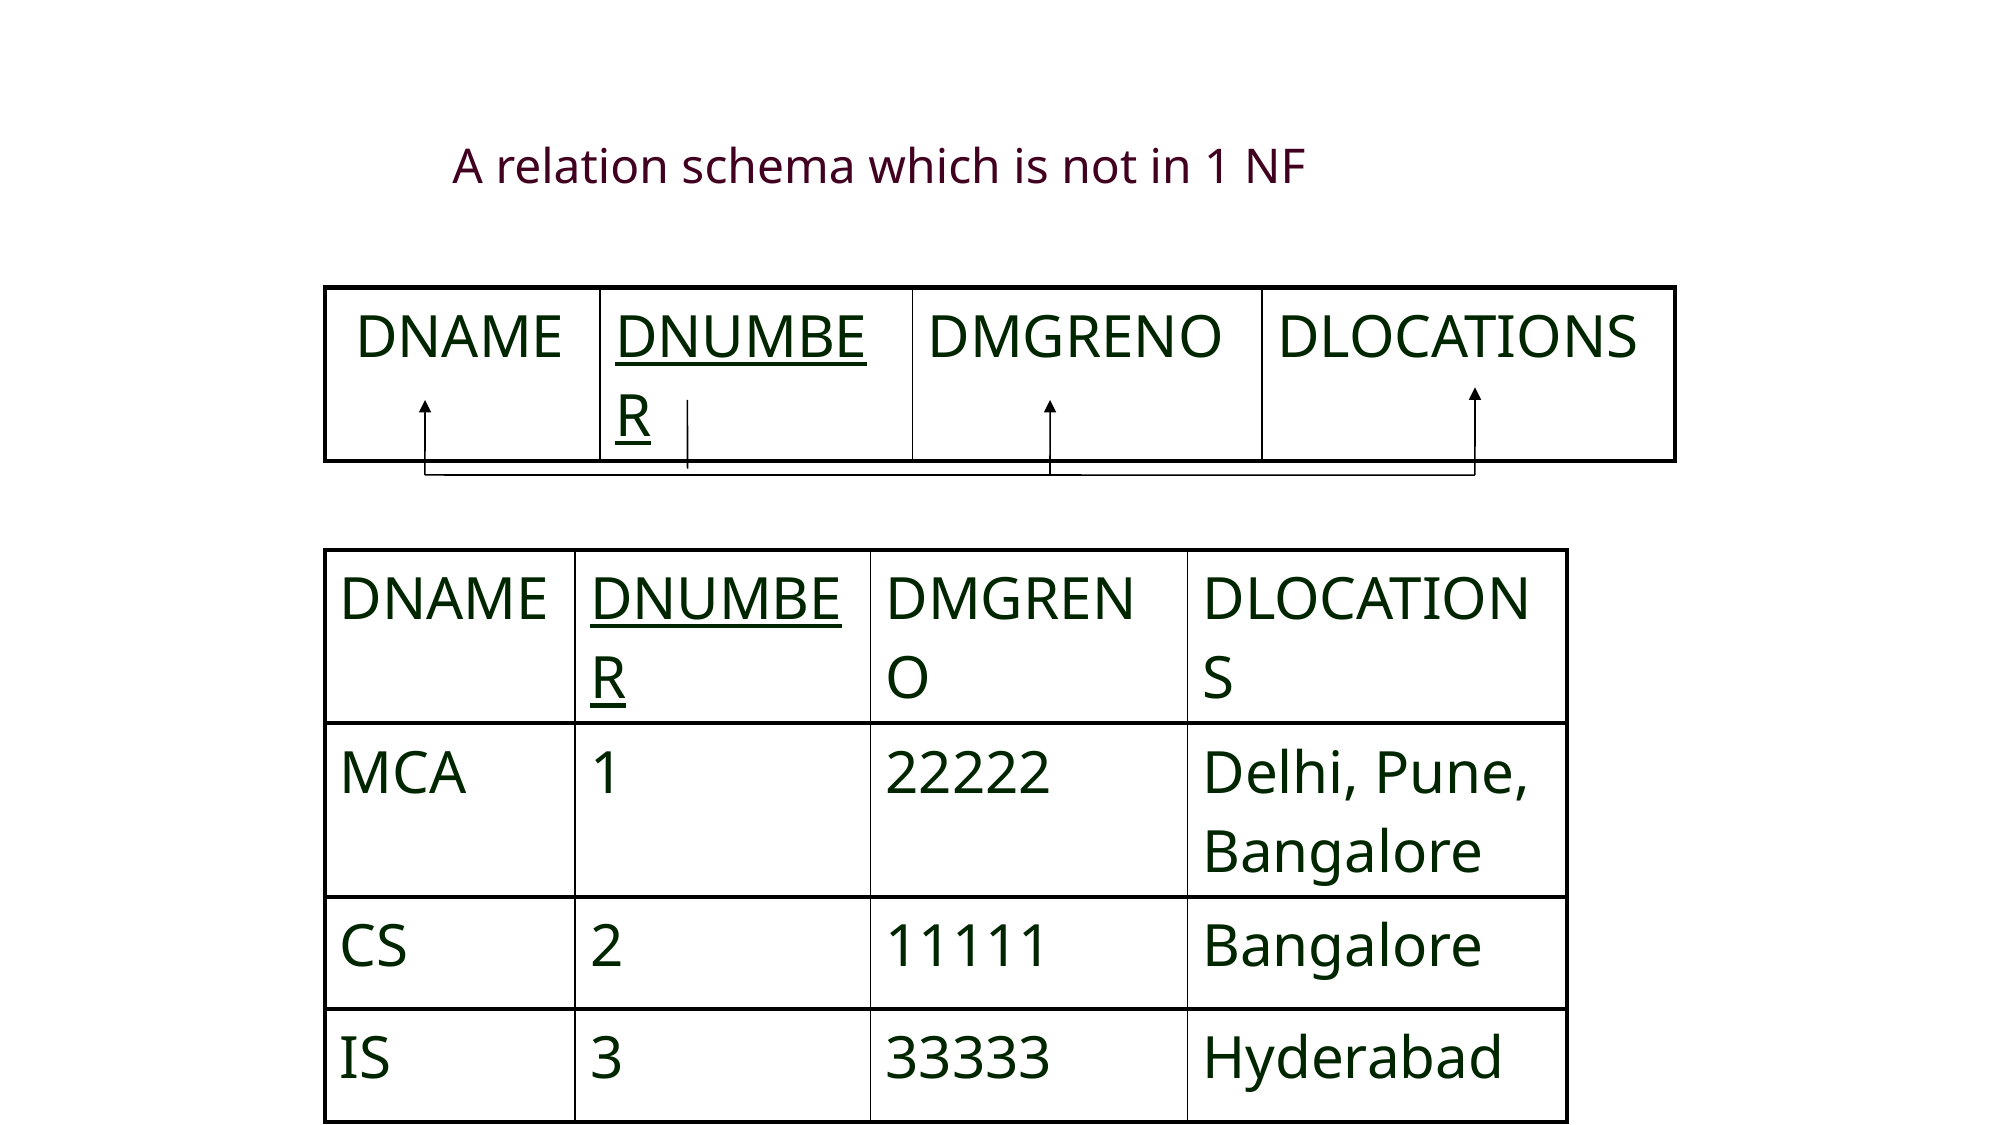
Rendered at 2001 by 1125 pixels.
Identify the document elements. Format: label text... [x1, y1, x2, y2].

table_cell 1 [576, 725, 870, 895]
table_cell IS [327, 1011, 574, 1120]
table_header DMGRENO [913, 290, 1261, 459]
table_cell 33333 [871, 1011, 1187, 1120]
table_header DNAME [327, 290, 599, 459]
table_cell Delhi, Pune, Bangalore [1188, 725, 1565, 895]
text_box [418, 399, 432, 474]
table_cell Bangalore [1188, 899, 1565, 1007]
table_cell 22222 [871, 725, 1187, 895]
table_cell Hyderabad [1188, 1011, 1565, 1120]
table_cell 2 [576, 899, 870, 1007]
table_header DLOCATIONS [1188, 552, 1565, 721]
table_header DNUMBER [601, 290, 912, 459]
text_box [1468, 387, 1482, 475]
table_header DNAME [327, 552, 574, 721]
table_cell MCA [327, 725, 574, 895]
title A relation schema which is not in 1 NF [437, 122, 1374, 213]
text_box [1043, 399, 1057, 475]
table_cell 11111 [871, 899, 1187, 1007]
table_cell 3 [576, 1011, 870, 1120]
table_cell CS [327, 899, 574, 1007]
table_header DLOCATIONS [1263, 290, 1673, 459]
table_header DNUMBER [576, 552, 870, 721]
table_header DMGRENO [871, 552, 1187, 721]
